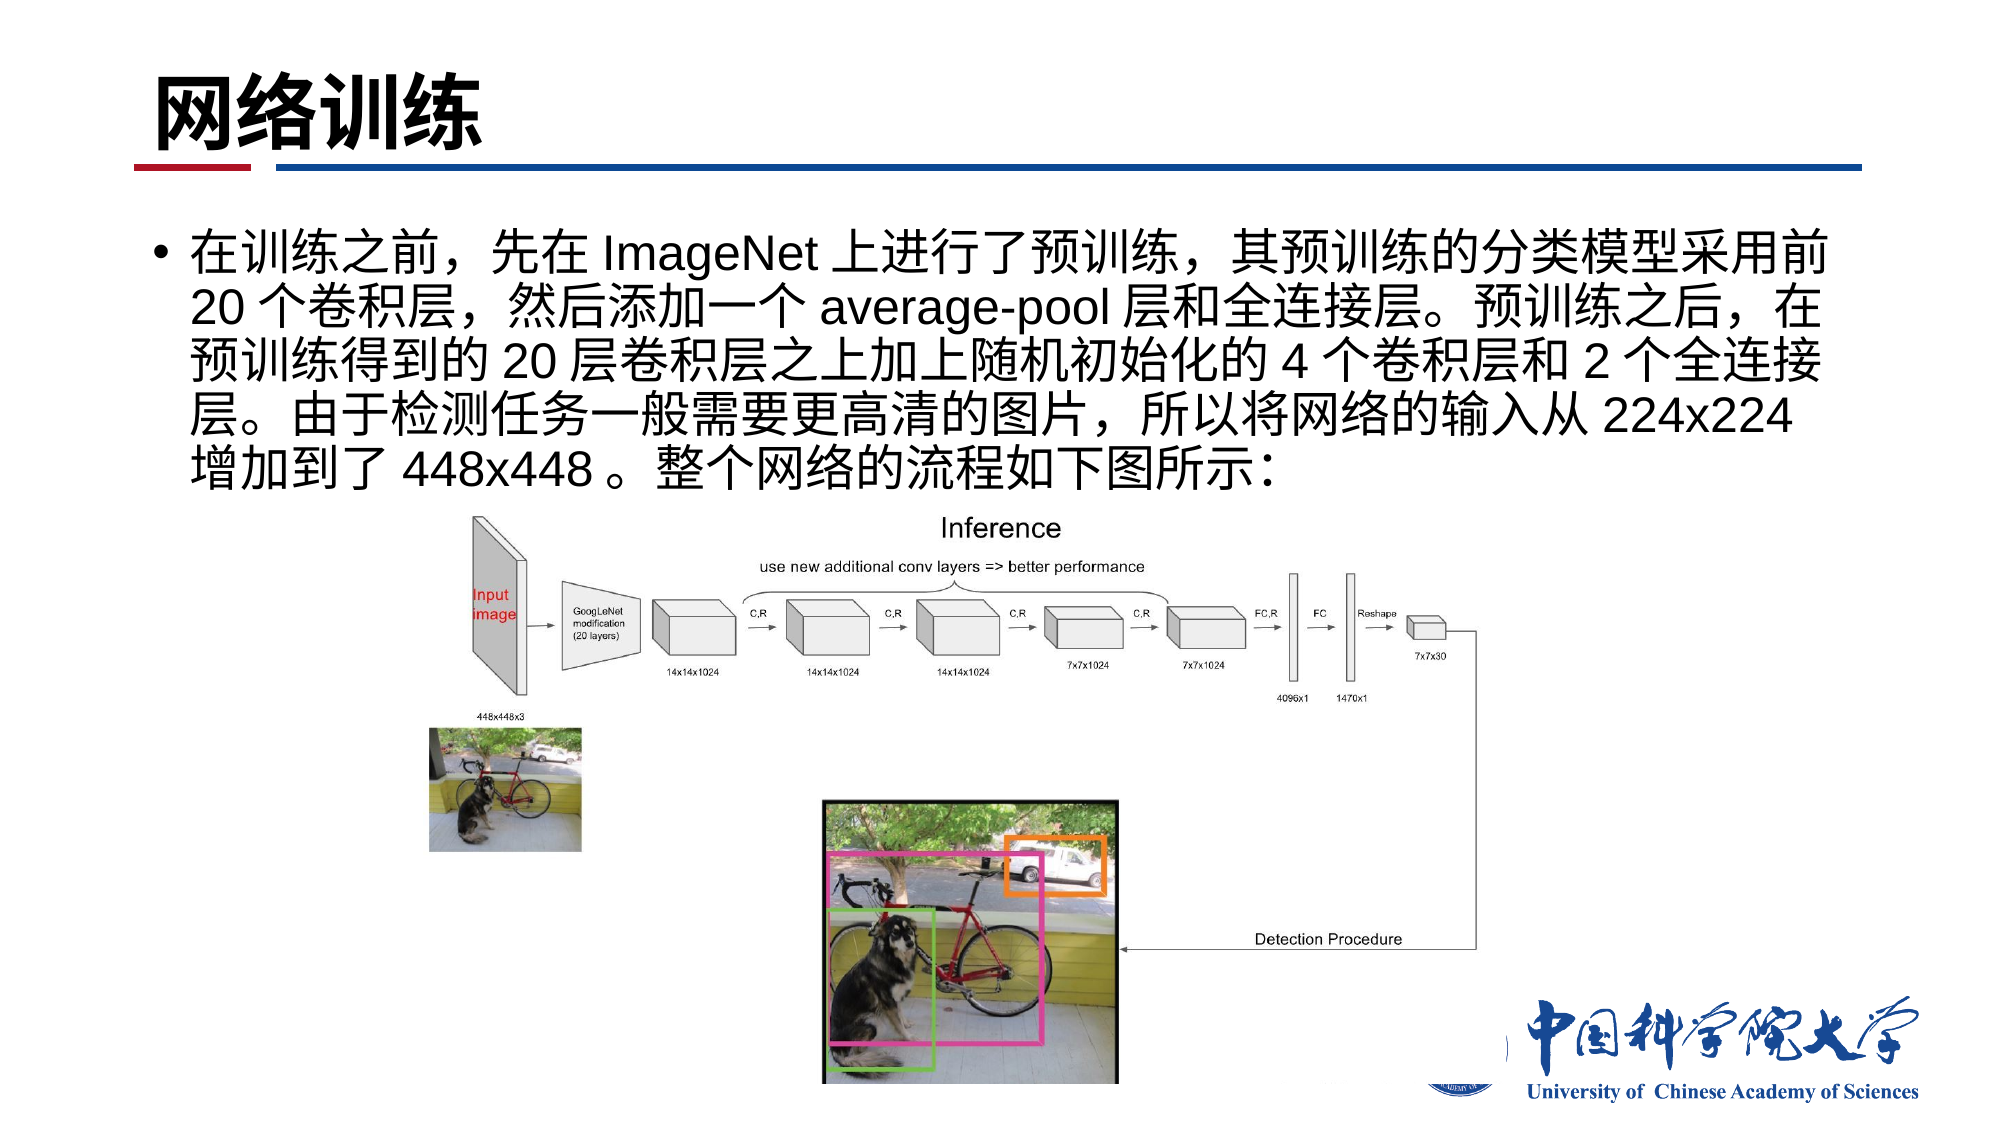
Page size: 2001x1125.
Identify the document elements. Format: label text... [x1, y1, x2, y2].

title 网络训练 [137, 0, 1863, 168]
picture [422, 504, 1919, 1103]
list 在训练之前，先在ImageNet上进行了预训练，其预训练的分类模型采用前20个卷积层，然后添加一个average-pool层和全连接层。预训练之后，在预训练得到的20层卷积层之上加上随机初始化的4个卷积层和2个全连接层。由于检测任务一般需要更高清的图片，所以将网络的输入从224x224增加到了448x448。整个网络的流程如下图所示： [137, 219, 1863, 1051]
